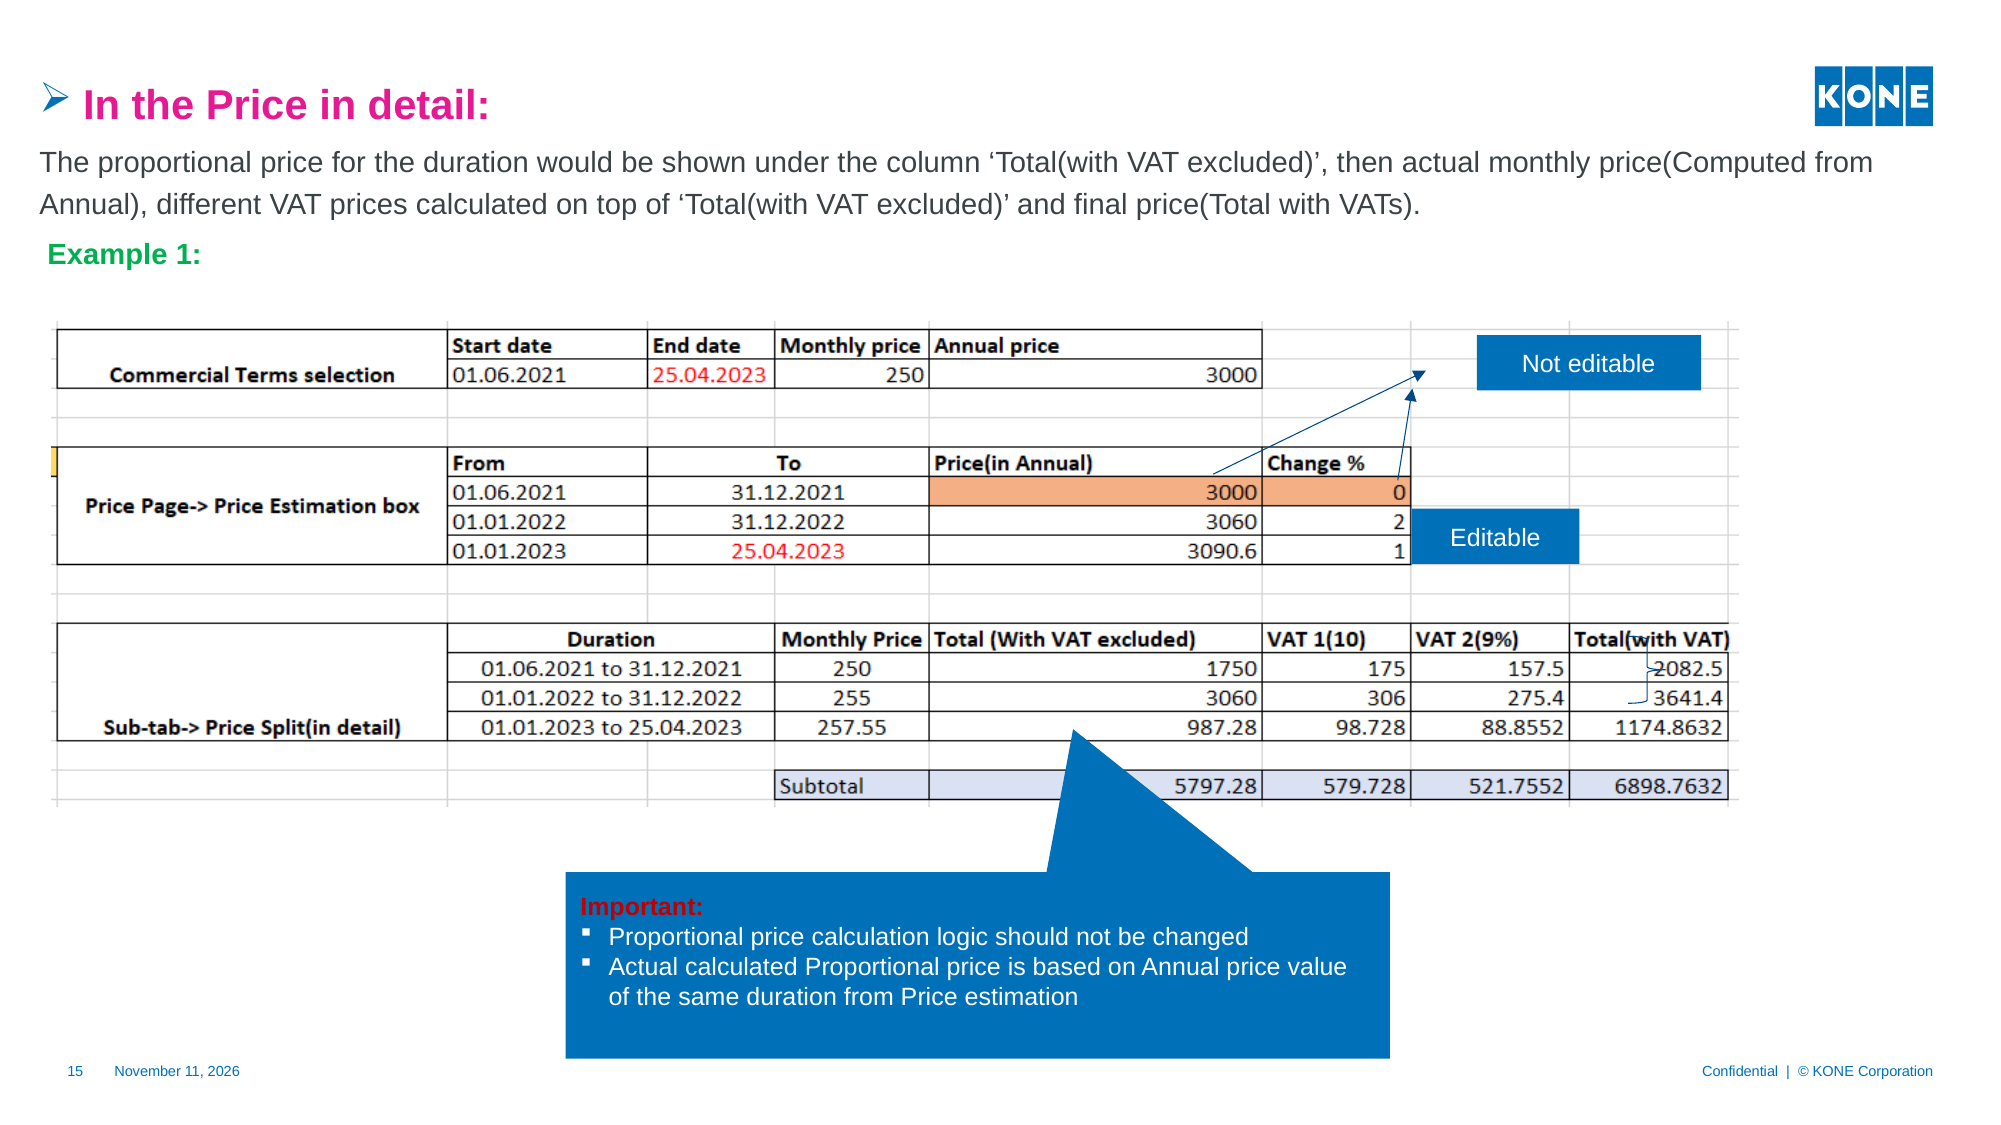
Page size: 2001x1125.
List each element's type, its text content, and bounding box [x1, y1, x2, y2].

footer Confidential | © KONE Corporation [1543, 1059, 1934, 1083]
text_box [1397, 388, 1413, 481]
text_box Important: Proportional price calculation logic should not be changed Actual calculated Proportional price is based on Annual price value of the same duration from Price estimation [564, 808, 1392, 1060]
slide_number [115, 1059, 457, 1083]
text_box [1213, 370, 1426, 475]
slide_number 15 [67, 1059, 115, 1083]
picture [51, 321, 1739, 808]
list In the Price in detail: The proportional price for the duration would be shown under the column ‘Total(with VAT excluded)’, then actual monthly price(Computed from Annual), different VAT prices calculated on top of ‘Total(with VAT excluded)’ and final price(Total with VATs). Example 1: [39, 67, 1934, 1059]
